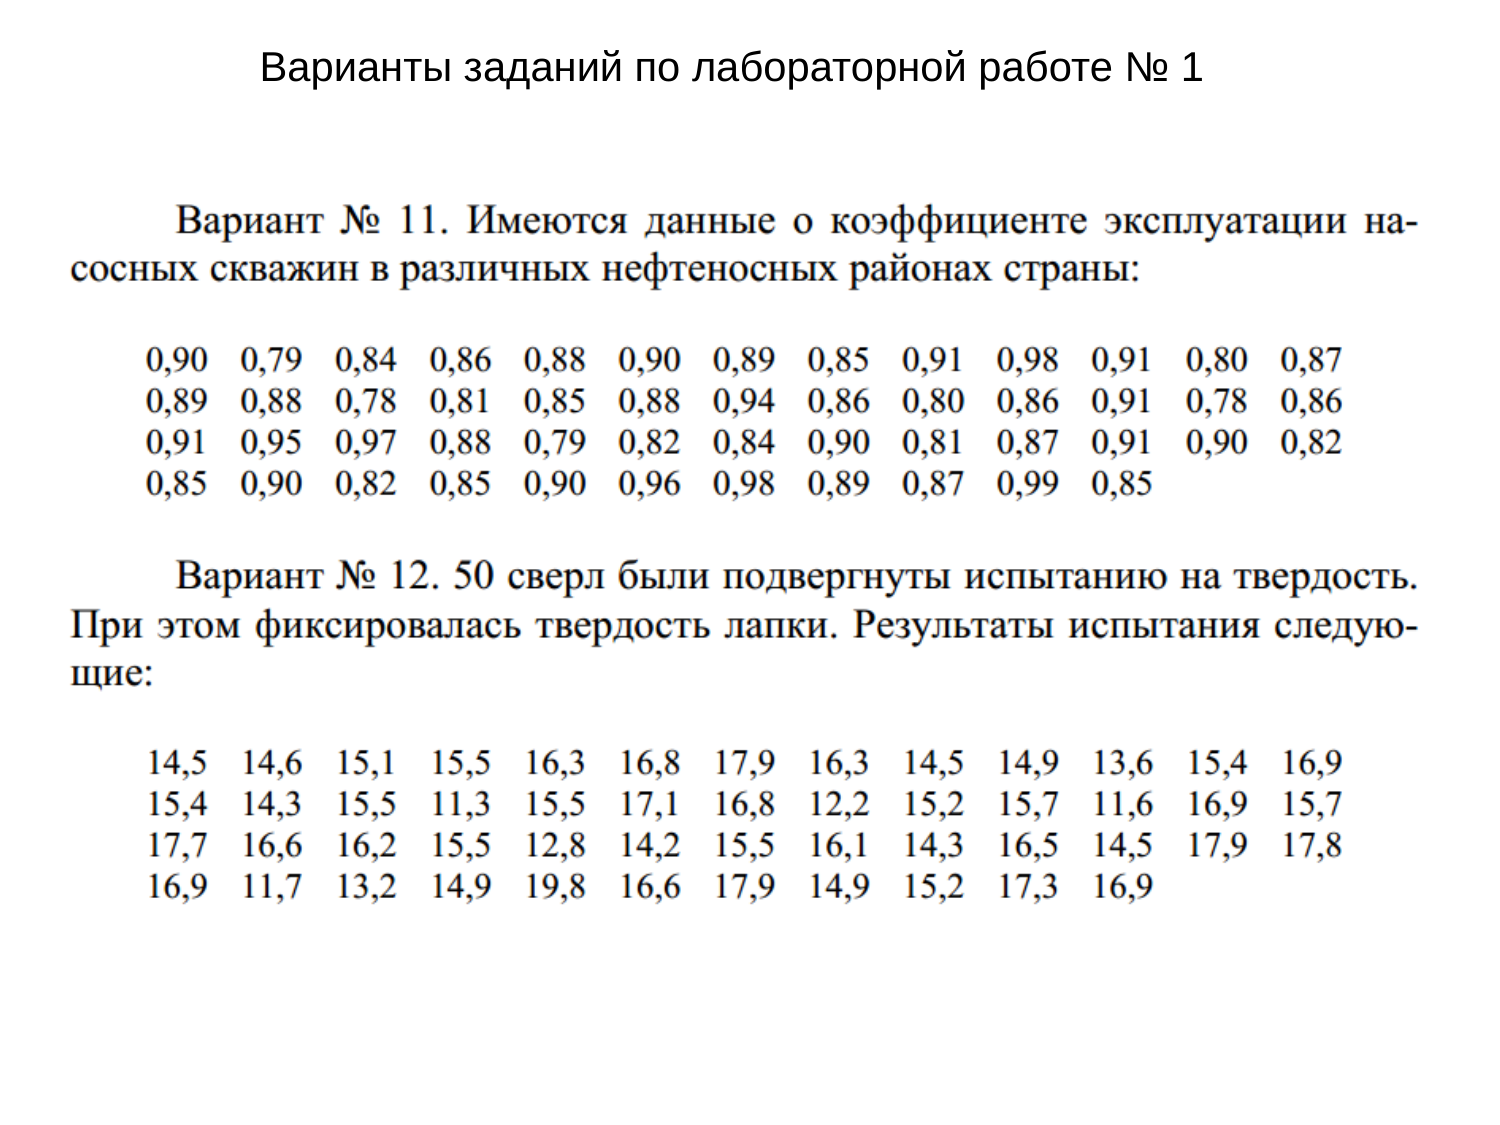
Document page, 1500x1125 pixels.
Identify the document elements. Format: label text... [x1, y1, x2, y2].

picture [34, 154, 1473, 945]
title Варианты заданий по лабораторной работе № 1 [102, 31, 1362, 98]
